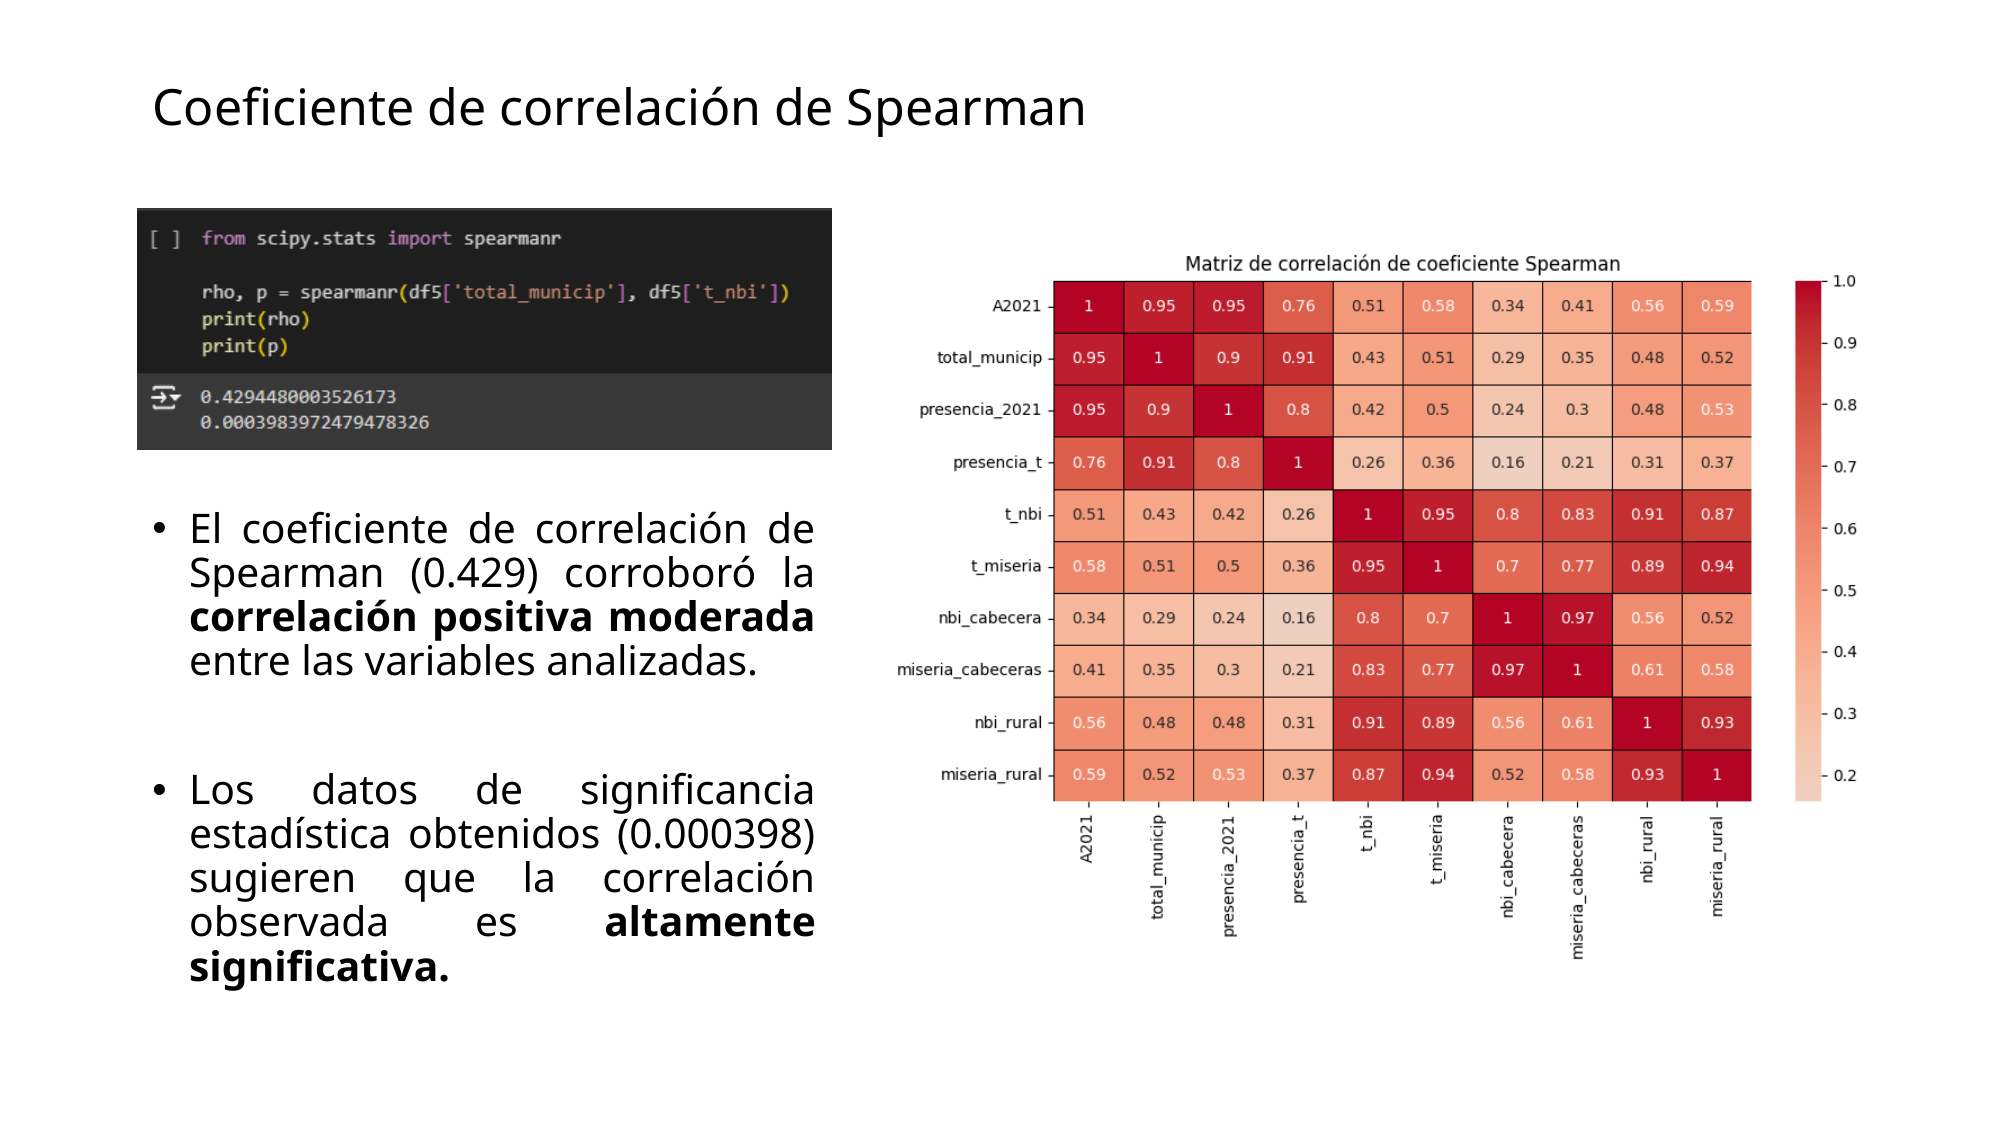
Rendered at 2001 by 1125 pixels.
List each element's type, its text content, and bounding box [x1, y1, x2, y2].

title Coeficiente de correlación de Spearman [137, 59, 1863, 158]
list El coeficiente de correlación de Spearman (0.429) corroboró la correlación positiva moderada entre las variables analizadas. Los datos de significancia estadística obtenidos (0.000398) sugieren que la correlación observada es altamente significativa. [137, 500, 832, 1014]
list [888, 246, 1863, 967]
picture [137, 208, 832, 450]
